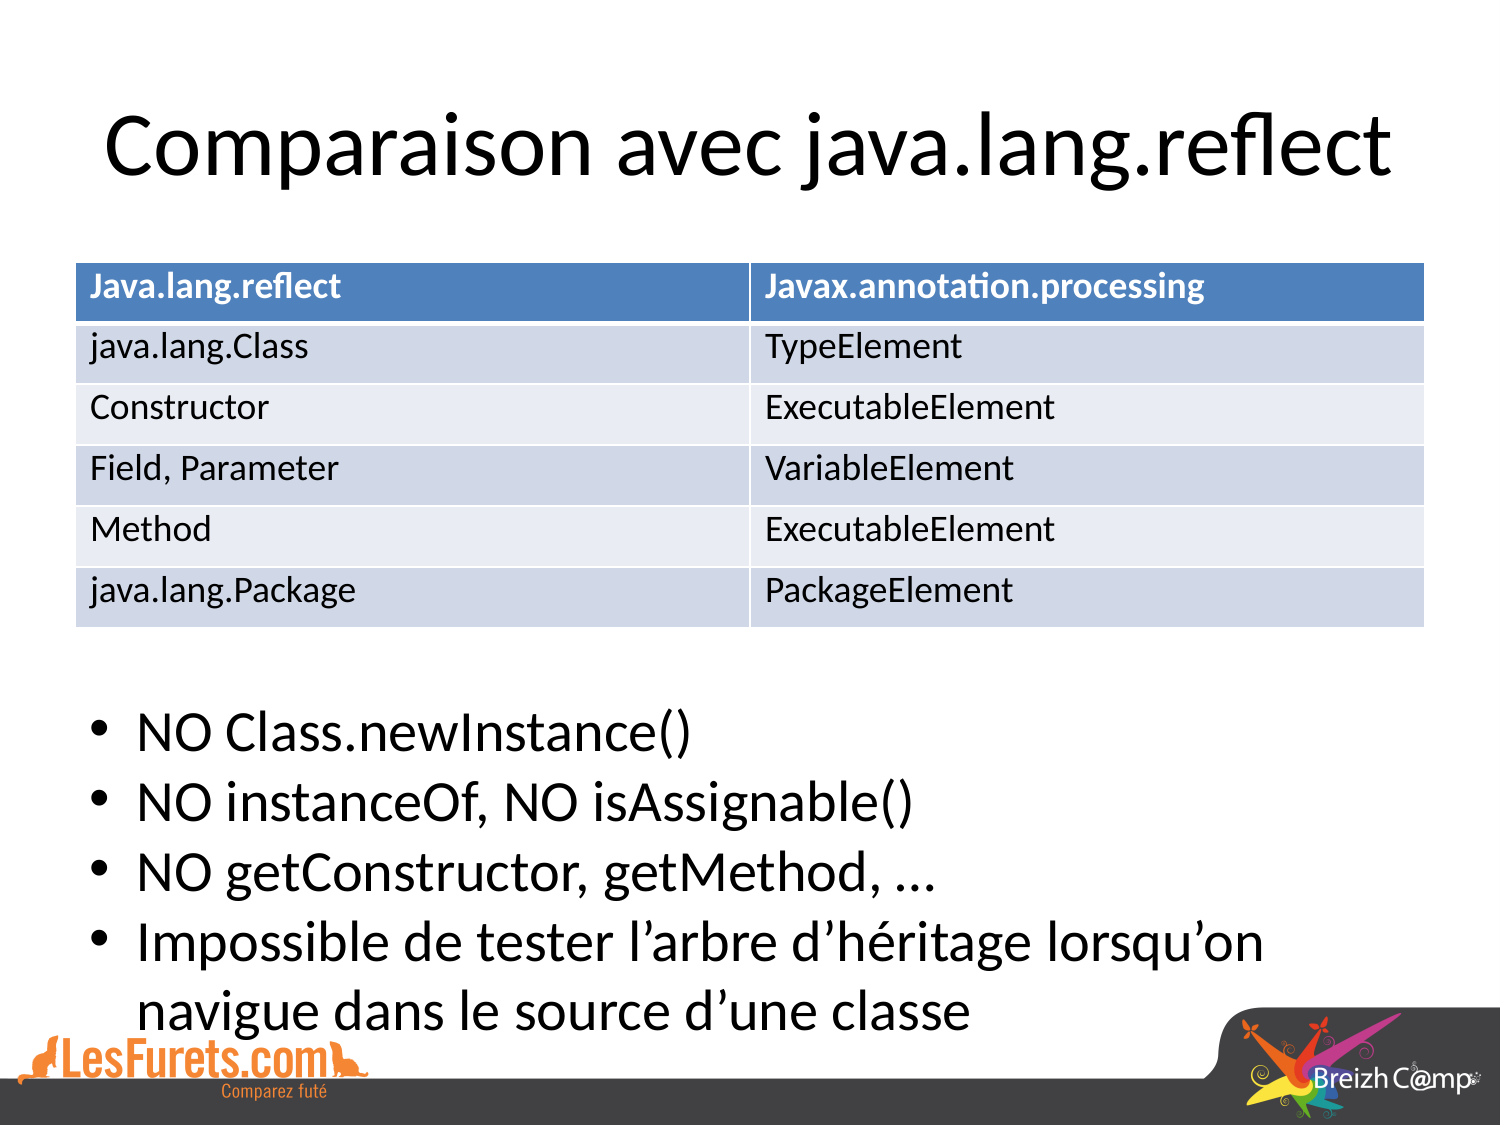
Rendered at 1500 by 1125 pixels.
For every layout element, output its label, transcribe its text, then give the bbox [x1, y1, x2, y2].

table_cell ExecutableElement [751, 385, 1424, 444]
table_cell VariableElement [751, 446, 1424, 505]
table_cell PackageElement [751, 568, 1424, 627]
table_header Javax.annotation.processing [751, 263, 1424, 321]
table_header Java.lang.reflect [76, 263, 749, 321]
text_box NO Class.newInstance() NO instanceOf, NO isAssignable() NO getConstructor, getMethod, … Impossible de tester l’arbre d’héritage lorsqu’on navigue dans le source d’une classe [74, 685, 1425, 1050]
table_cell Method [76, 507, 749, 566]
title Comparaison avec java.lang.reflect [75, 45, 1425, 233]
table_cell TypeElement [751, 326, 1424, 383]
table_cell Field, Parameter [76, 446, 749, 505]
table_cell java.lang.Class [76, 326, 749, 383]
table_cell Constructor [76, 385, 749, 444]
table_cell ExecutableElement [751, 507, 1424, 566]
picture [0, 0, 1500, 1125]
table_cell java.lang.Package [76, 568, 749, 627]
